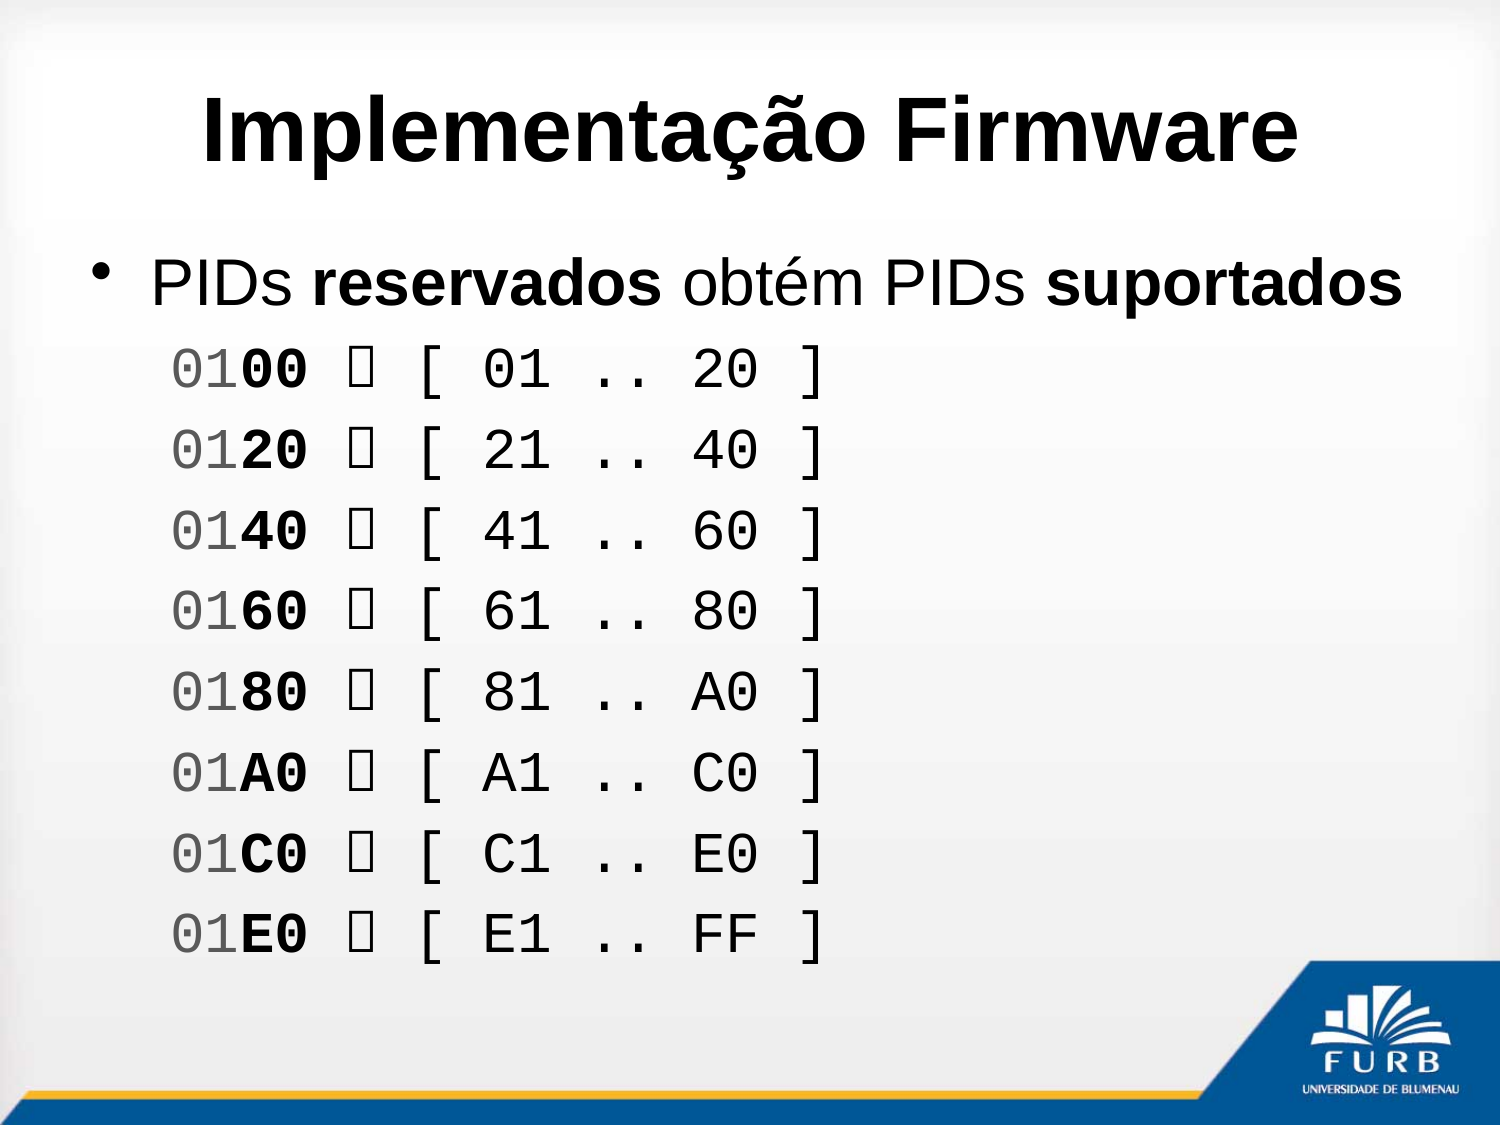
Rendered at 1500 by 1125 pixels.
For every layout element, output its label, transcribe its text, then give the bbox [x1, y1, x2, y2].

picture [0, 0, 1500, 1125]
title Implementação Firmware [76, 30, 1427, 219]
list PIDs reservados obtém PIDs suportados 0100  [ 01 .. 20 ] 0120  [ 21 .. 40 ] 0140  [ 41 .. 60 ] 0160  [ 61 .. 80 ] 0180  [ 81 .. A0 ] 01A0  [ A1 .. C0 ] 01C0  [ C1 .. E0 ] 01E0  [ E1 .. FF ] [74, 231, 1426, 1000]
